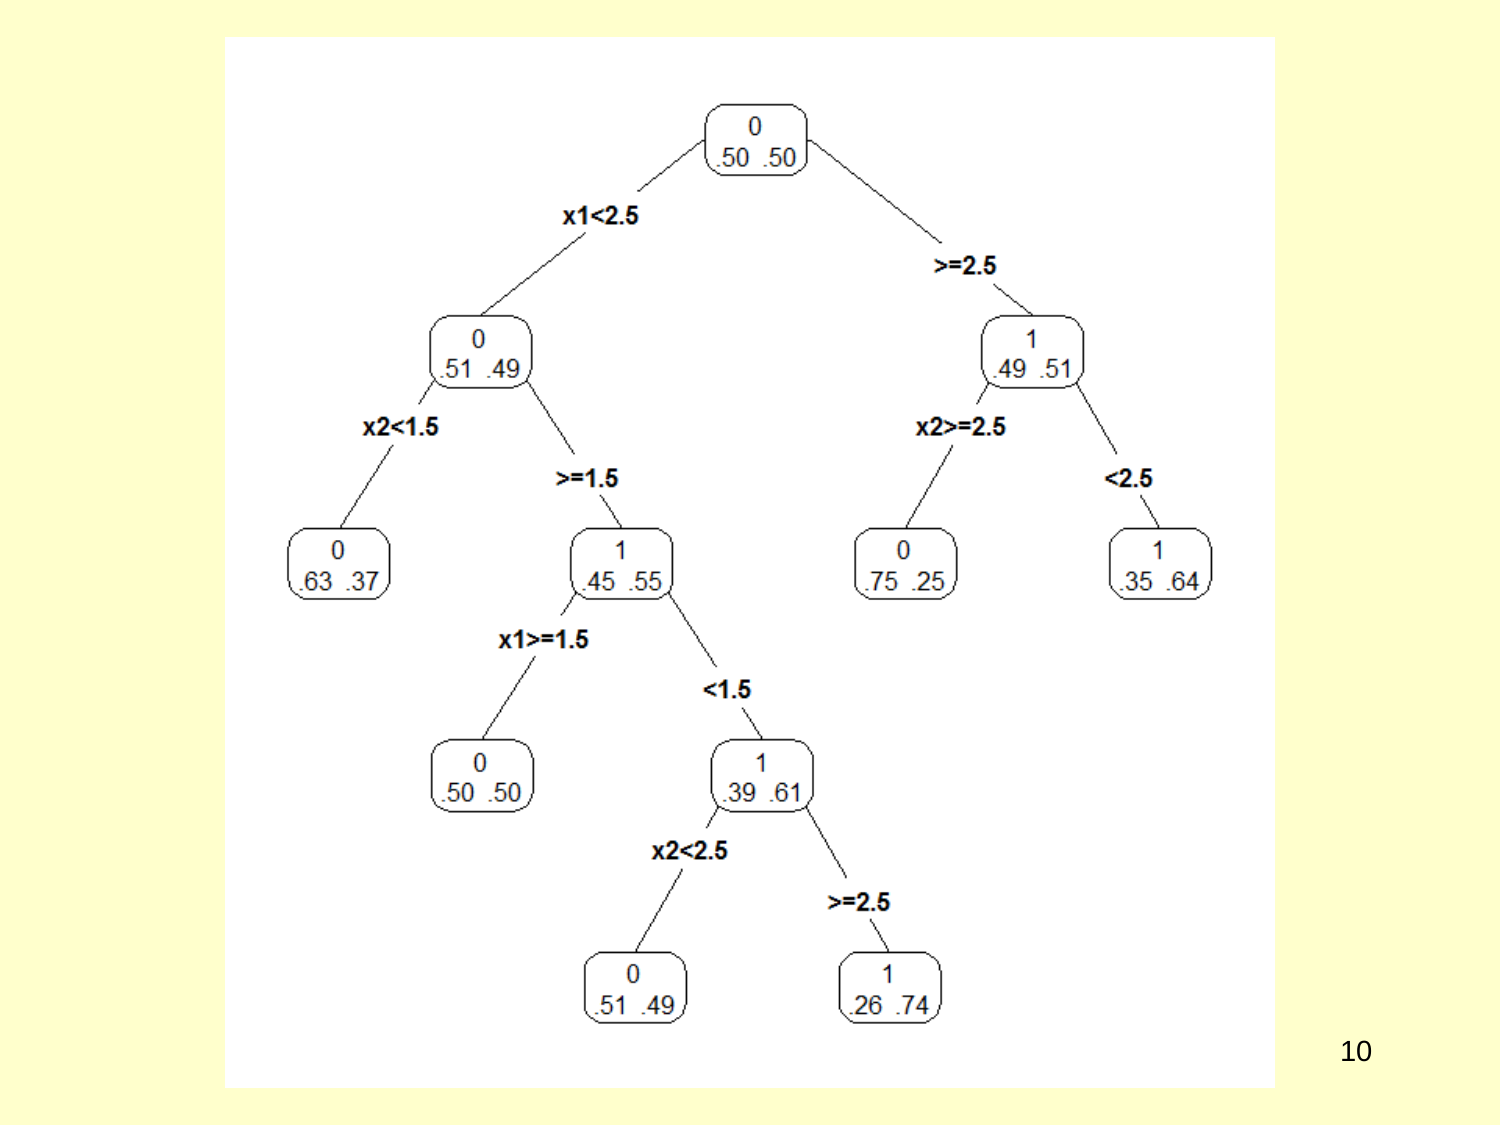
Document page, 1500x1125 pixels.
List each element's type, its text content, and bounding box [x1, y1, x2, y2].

slide_number 10 [1074, 1024, 1388, 1101]
picture [224, 37, 1276, 1088]
